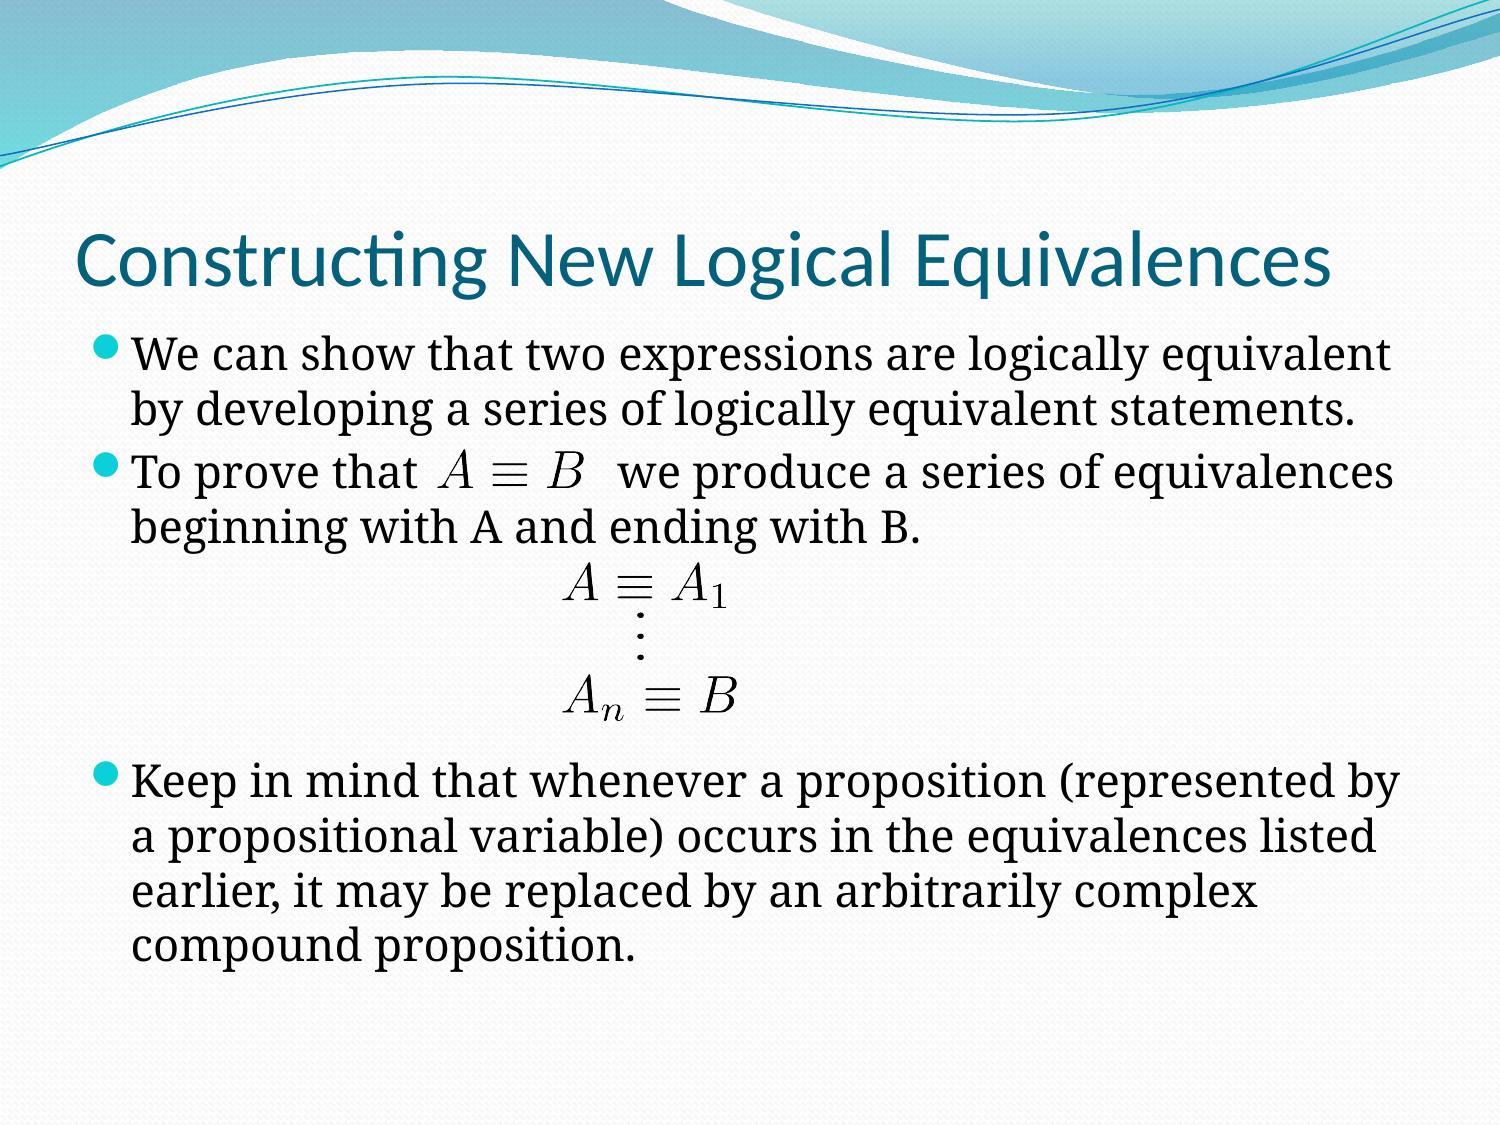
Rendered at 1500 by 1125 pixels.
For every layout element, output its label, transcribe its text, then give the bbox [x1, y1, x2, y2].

picture [437, 449, 584, 488]
picture [637, 612, 644, 660]
picture [562, 674, 737, 721]
list We can show that two expressions are logically equivalent by developing a series of logically equivalent statements. To prove that we produce a series of equivalences beginning with A and ending with B. Keep in mind that whenever a proposition (represented by a propositional variable) occurs in the equivalences listed earlier, it may be replaced by an arbitrarily complex compound proposition. [75, 317, 1425, 1038]
title Constructing New Logical Equivalences [75, 115, 1413, 303]
picture [562, 562, 726, 609]
